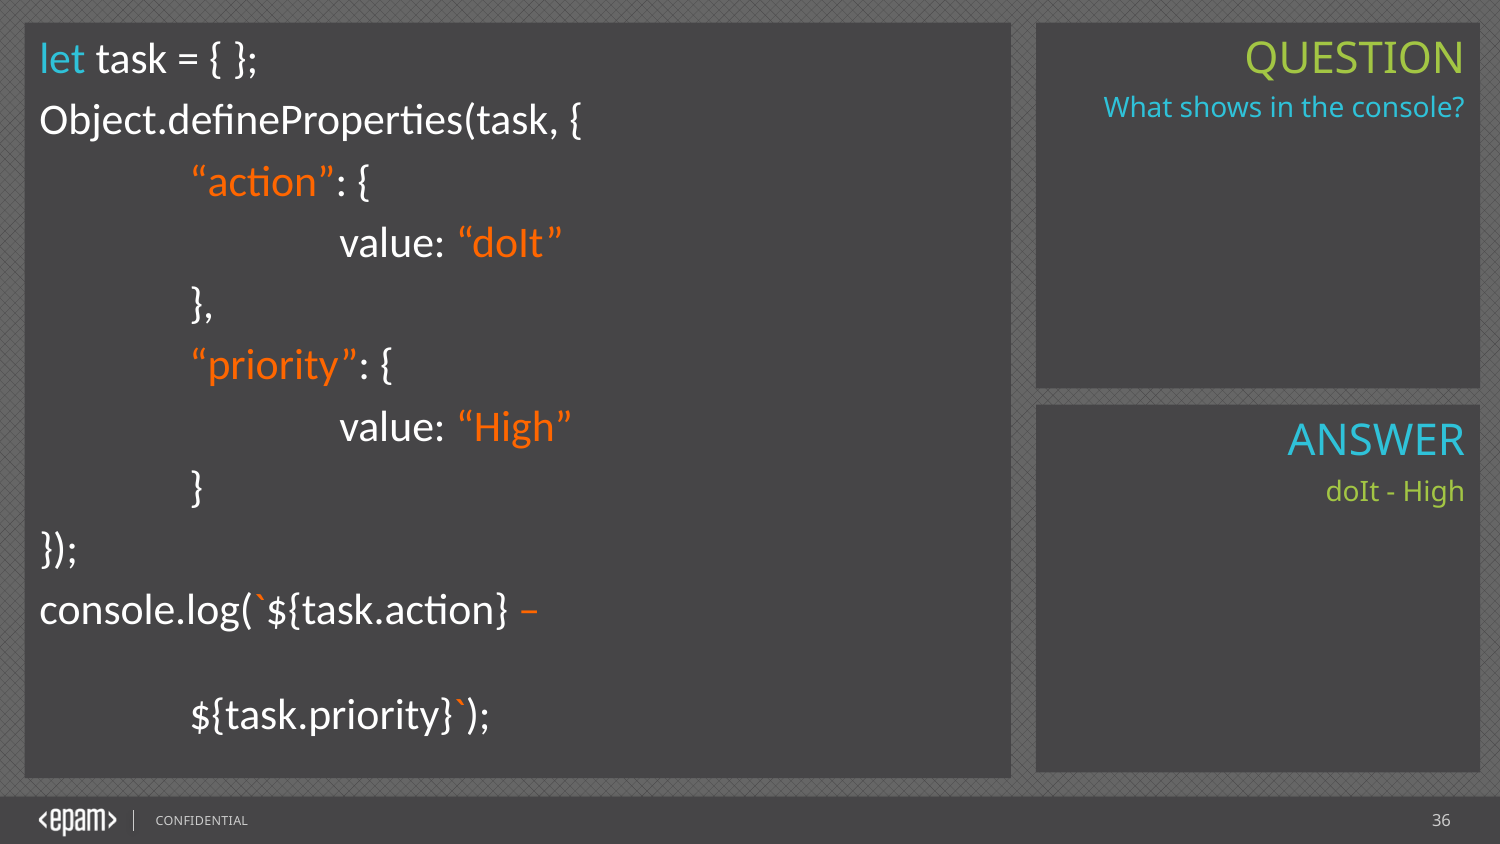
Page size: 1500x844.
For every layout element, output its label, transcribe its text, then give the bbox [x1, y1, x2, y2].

list What shows in the console? [1035, 81, 1481, 389]
picture [38, 808, 117, 837]
list doIt - High [1035, 465, 1481, 773]
list let task = { }; Object.defineProperties(task, { “action”: { value: “doIt” }, “priority”: { value: “High” } }); console.log(`${task.action} – ${task.priority}`); [24, 22, 1011, 779]
